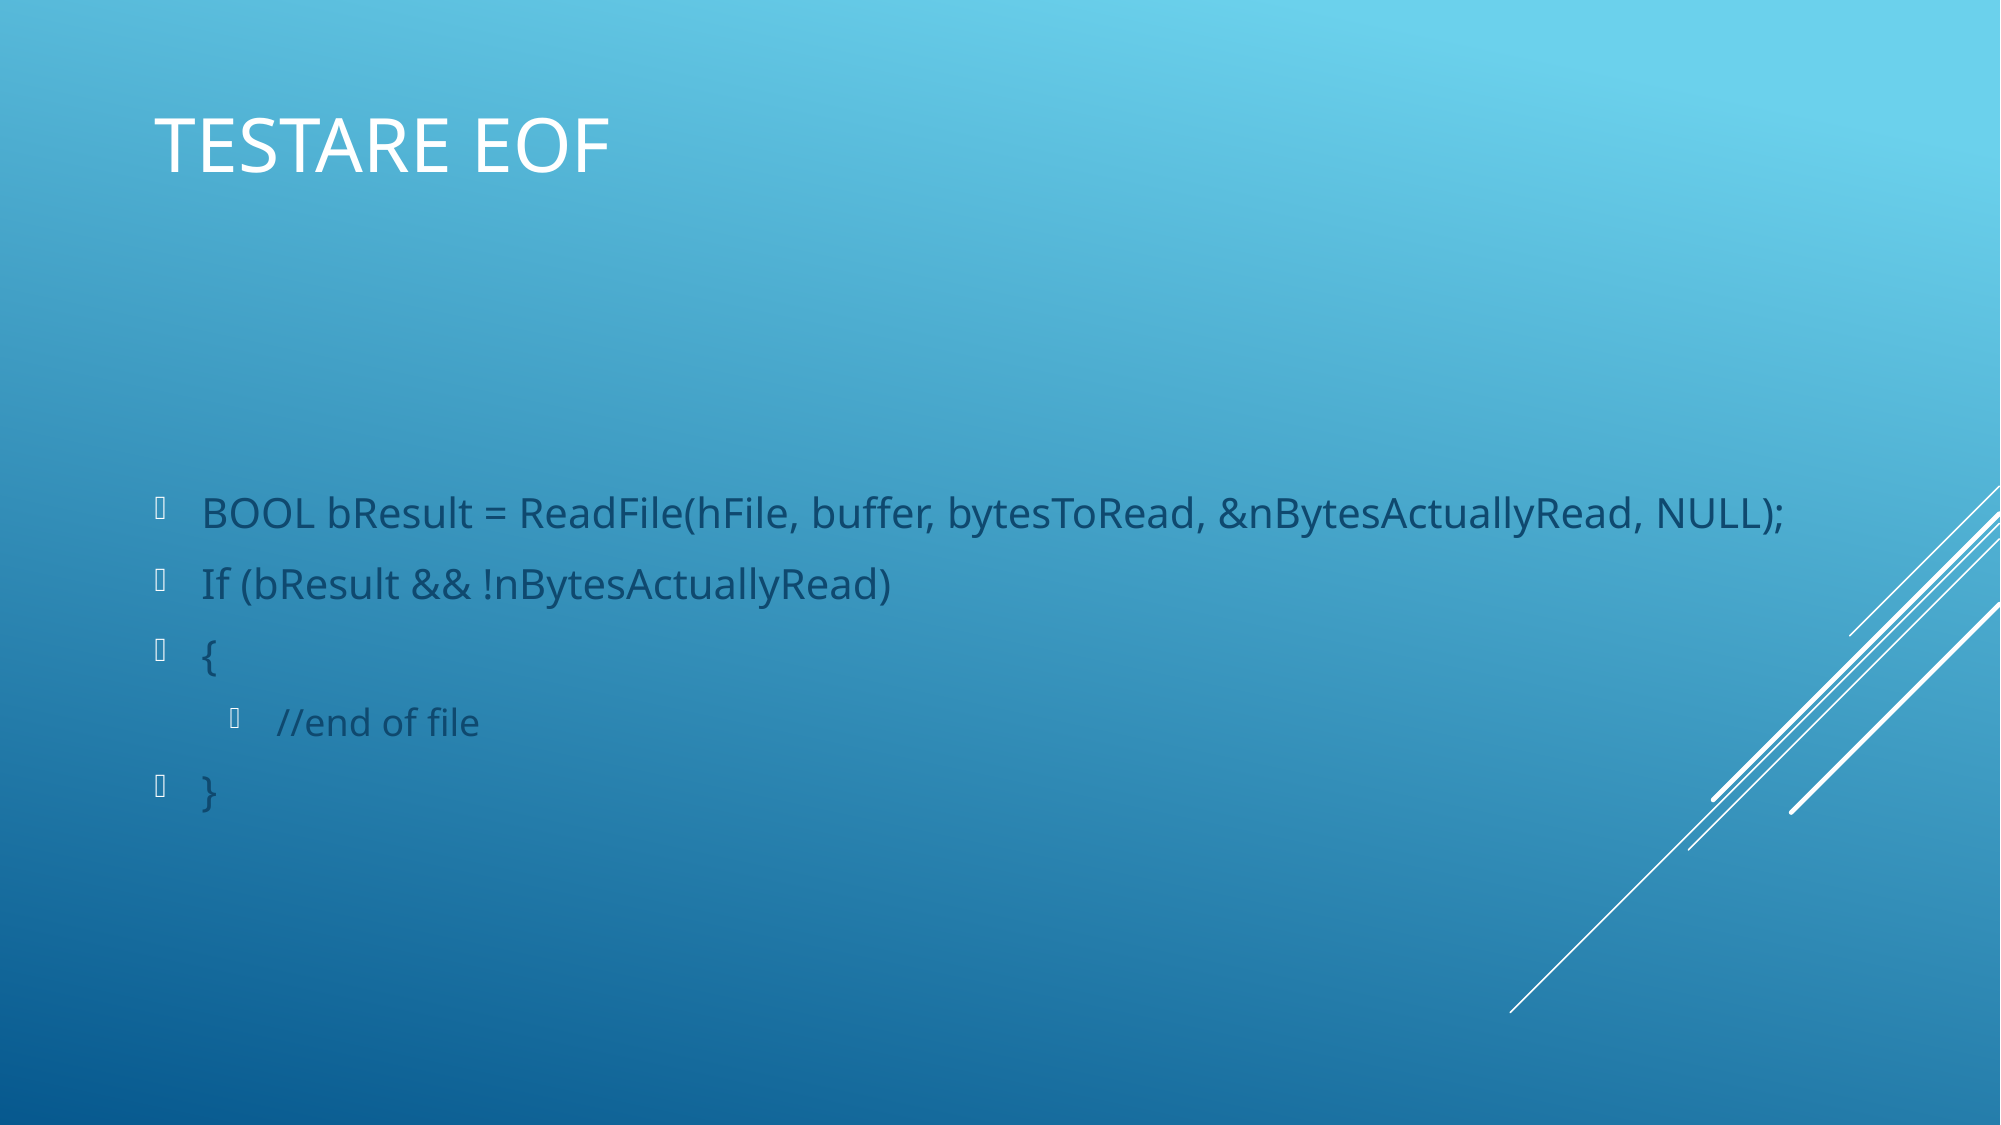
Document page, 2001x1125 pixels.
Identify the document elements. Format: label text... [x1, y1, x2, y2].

list BOOL bResult = ReadFile(hFile, buffer, bytesToRead, &nBytesActuallyRead, NULL); If (bResult && !nBytesActuallyRead) { //end of file } [139, 286, 1807, 1016]
title TESTARE EOF [139, 18, 1540, 266]
